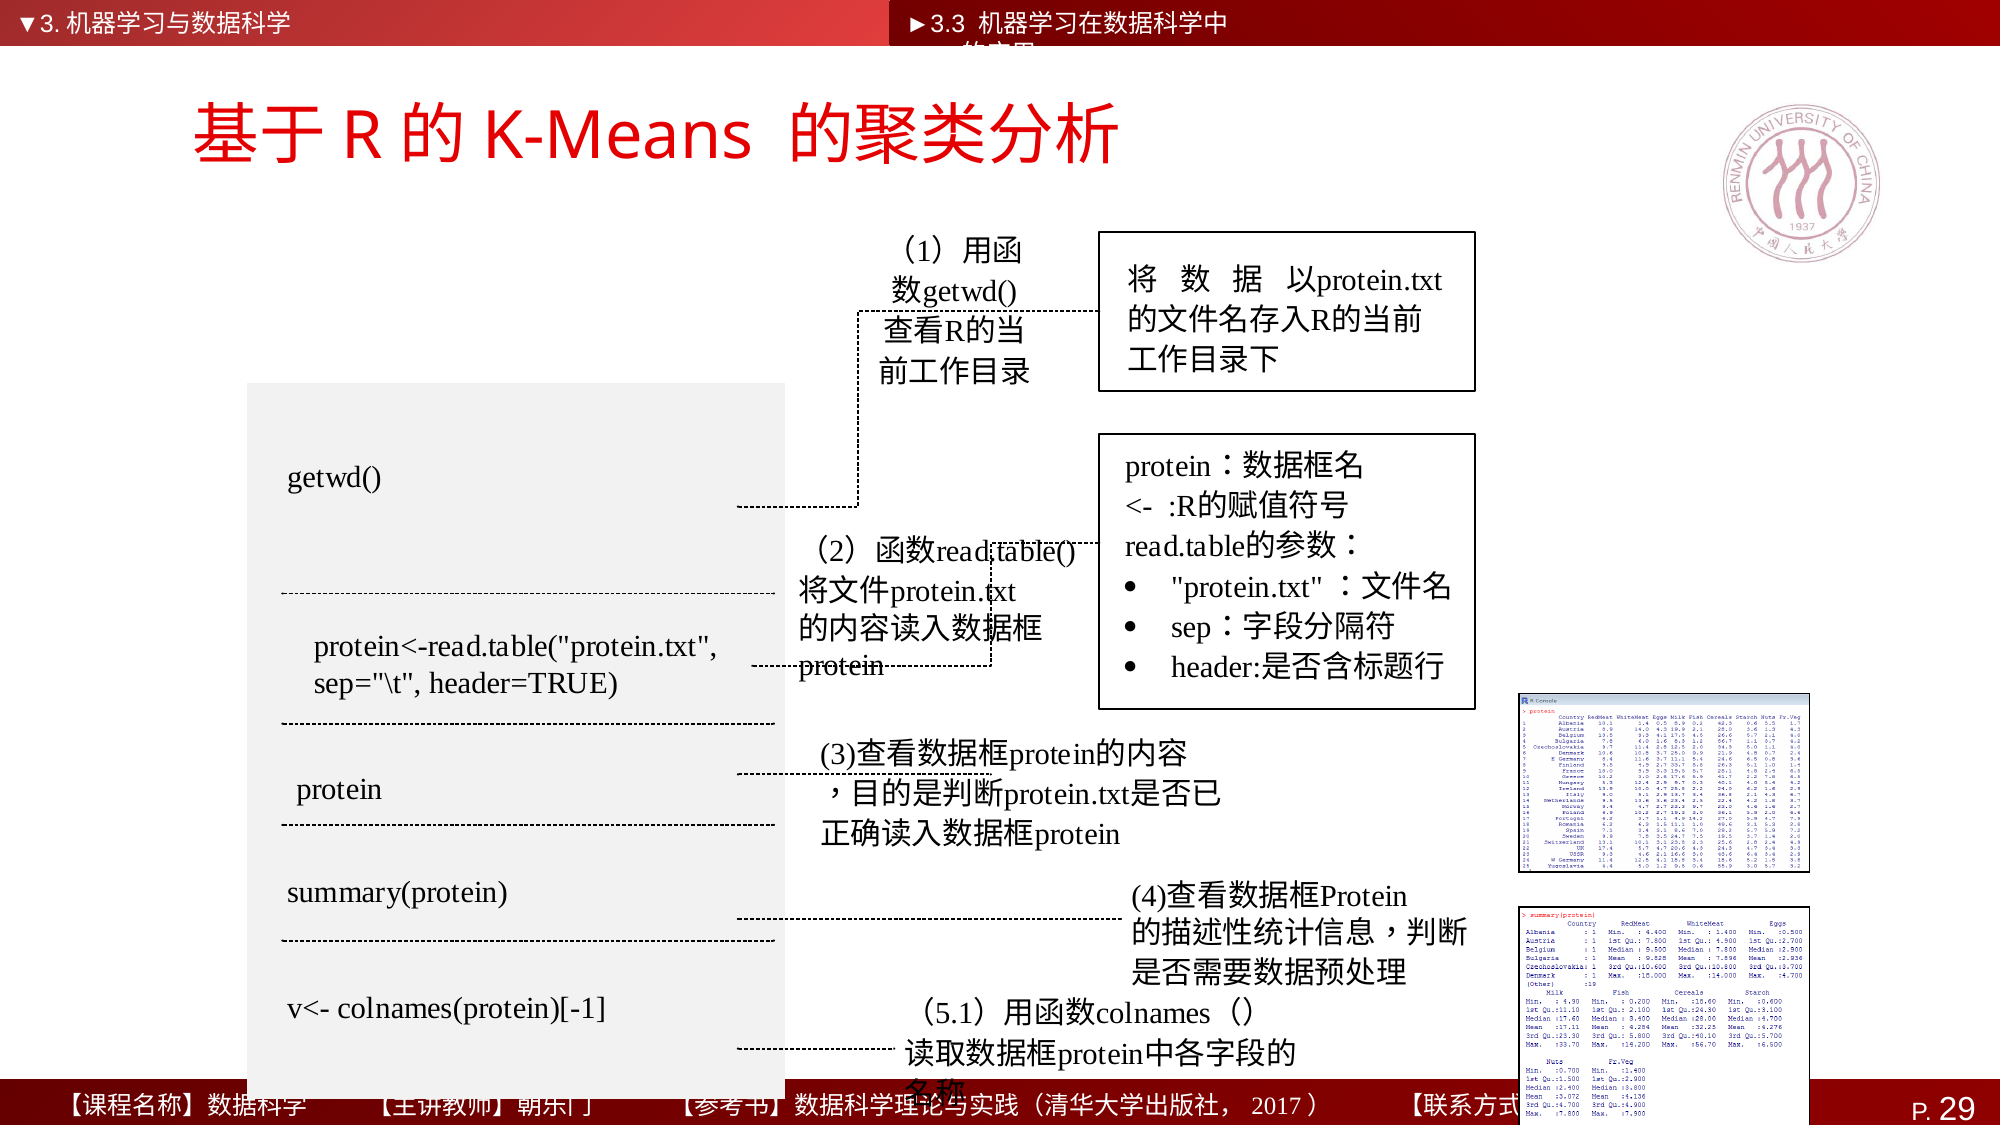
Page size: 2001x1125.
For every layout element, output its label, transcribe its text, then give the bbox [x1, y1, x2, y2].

picture [243, 223, 1484, 1125]
picture [1519, 694, 1809, 872]
picture [1720, 102, 1883, 265]
list ▼3.机器学习与数据科学 [0, 0, 725, 43]
list ►3.3 机器学习在数据科学中的应用 [890, 0, 1249, 43]
list [99, 479, 238, 1125]
title 基于R的K-Means 的聚类分析 [64, 64, 1249, 200]
picture [1519, 907, 1809, 1125]
